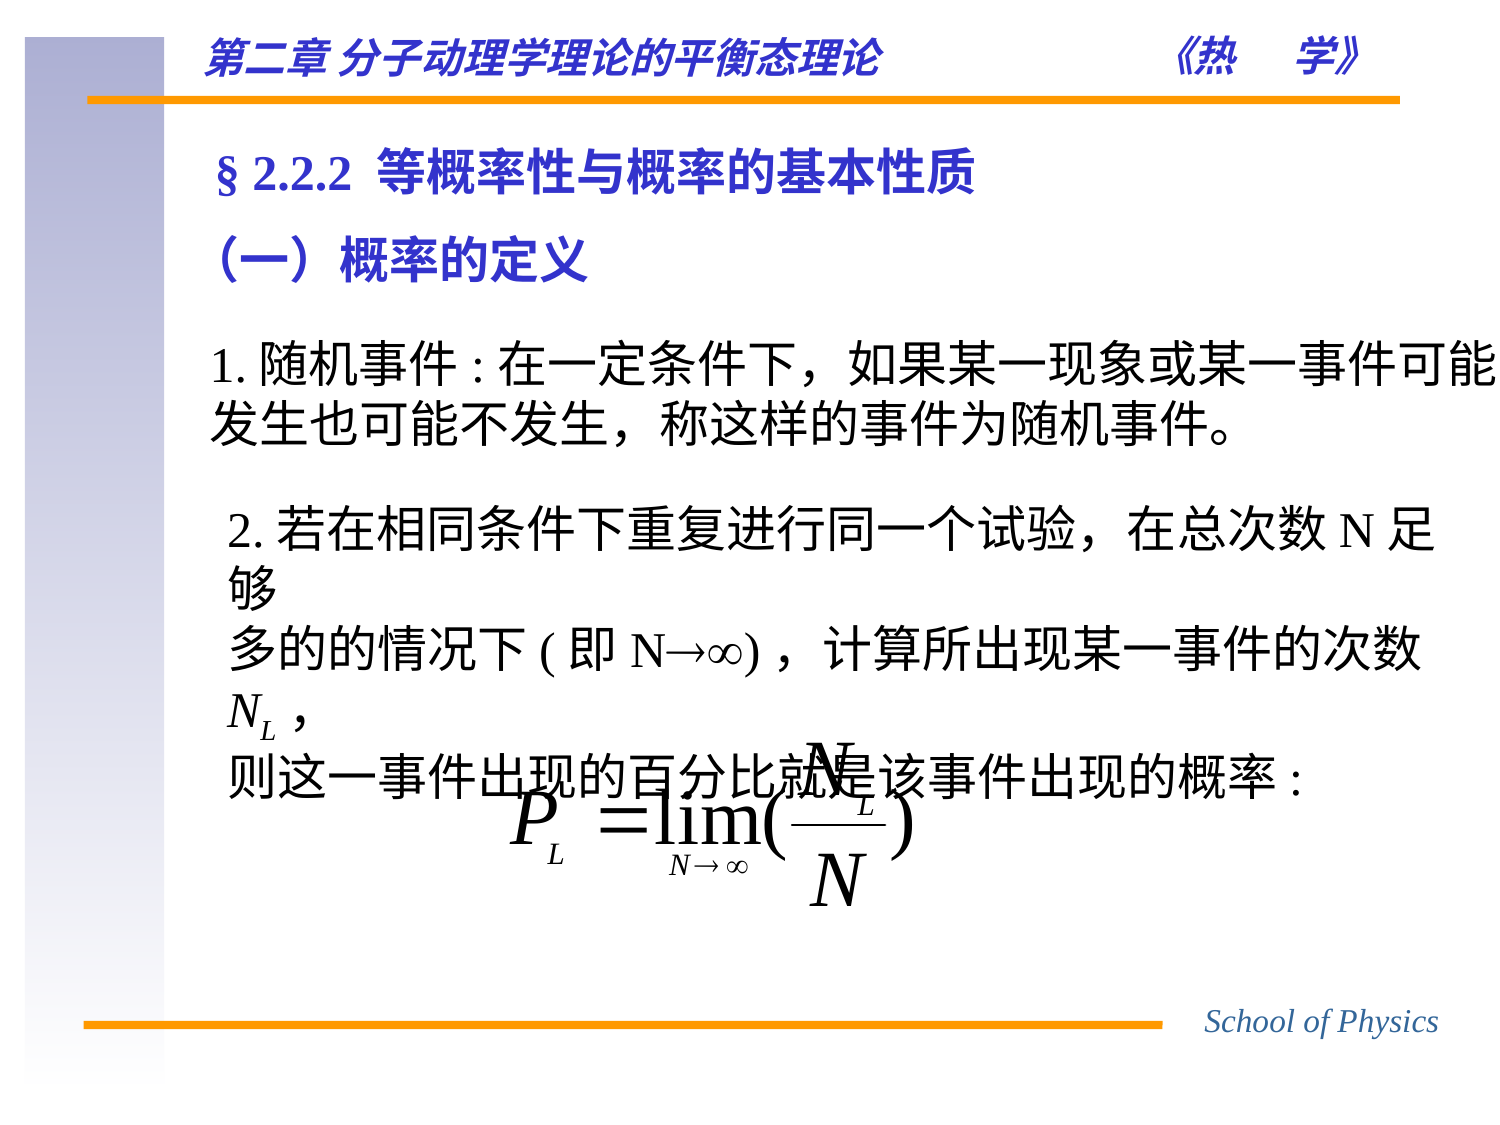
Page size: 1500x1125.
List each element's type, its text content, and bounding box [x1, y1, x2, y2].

text_box § 2.2.2 等概率性与概率的基本性质 [199, 124, 1013, 213]
text_box （一）概率的定义 [174, 212, 663, 300]
text_box 2.若在相同条件下重复进行同一个试验，在总次数N足够 多的的情况下(即N)，计算所出现某一事件的次数NL， 则这一事件出现的百分比就是该事件出现的概率: [212, 490, 1499, 814]
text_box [499, 724, 926, 921]
text_box 1.随机事件:在一定条件下，如果某一现象或某一事件可能 发生也可能不发生，称这样的事件为随机事件。 [194, 324, 1500, 460]
